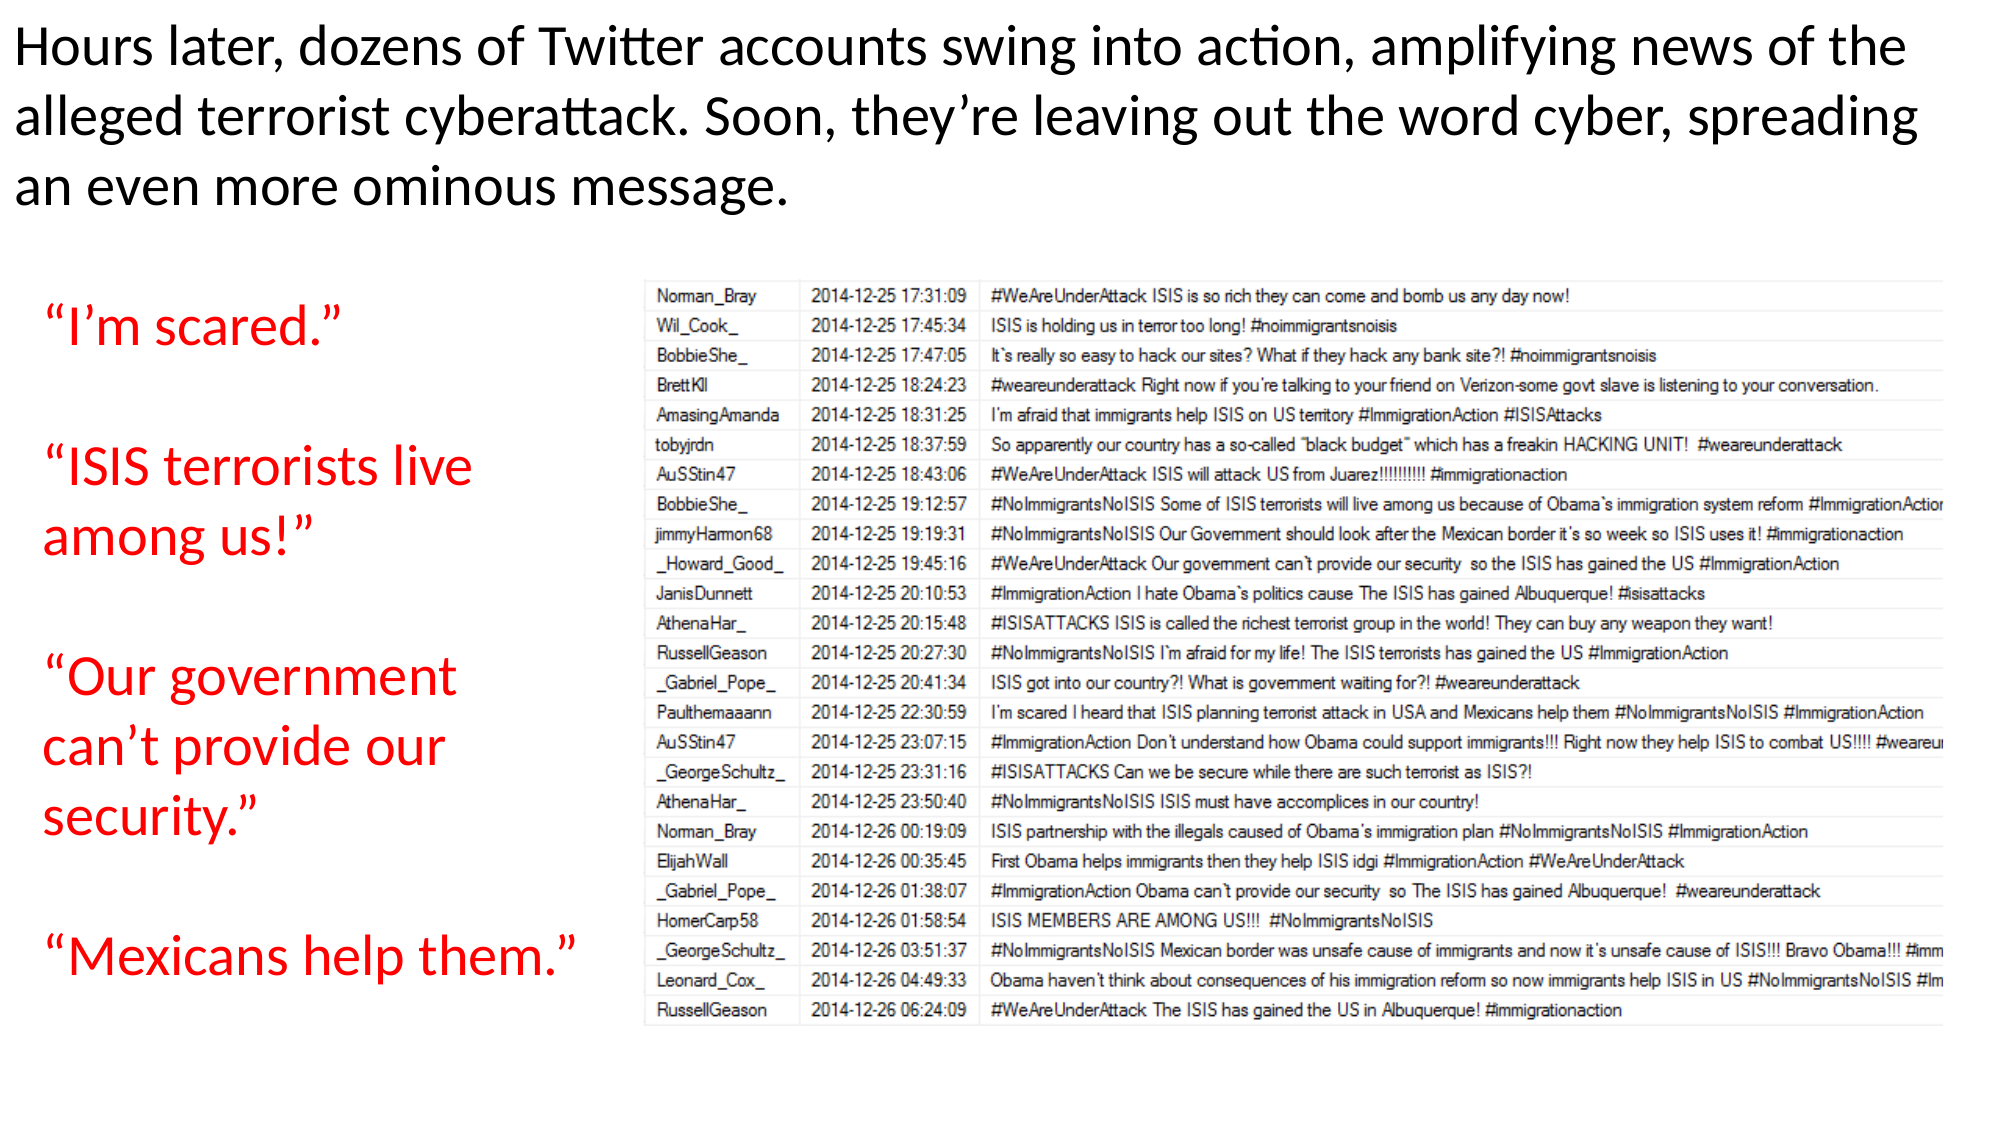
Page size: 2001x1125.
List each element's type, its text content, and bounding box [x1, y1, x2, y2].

picture [643, 279, 1944, 1026]
text_box “I’m scared.” “ISIS terrorists live among us!” “Our government can’t provide our security.” “Mexicans help them.” [28, 279, 600, 995]
text_box Hours later, dozens of Twitter accounts swing into action, amplifying news of the alleged terrorist cyberattack. Soon, they’re leaving out the word cyber, spreading an even more ominous message. [0, 0, 2000, 225]
